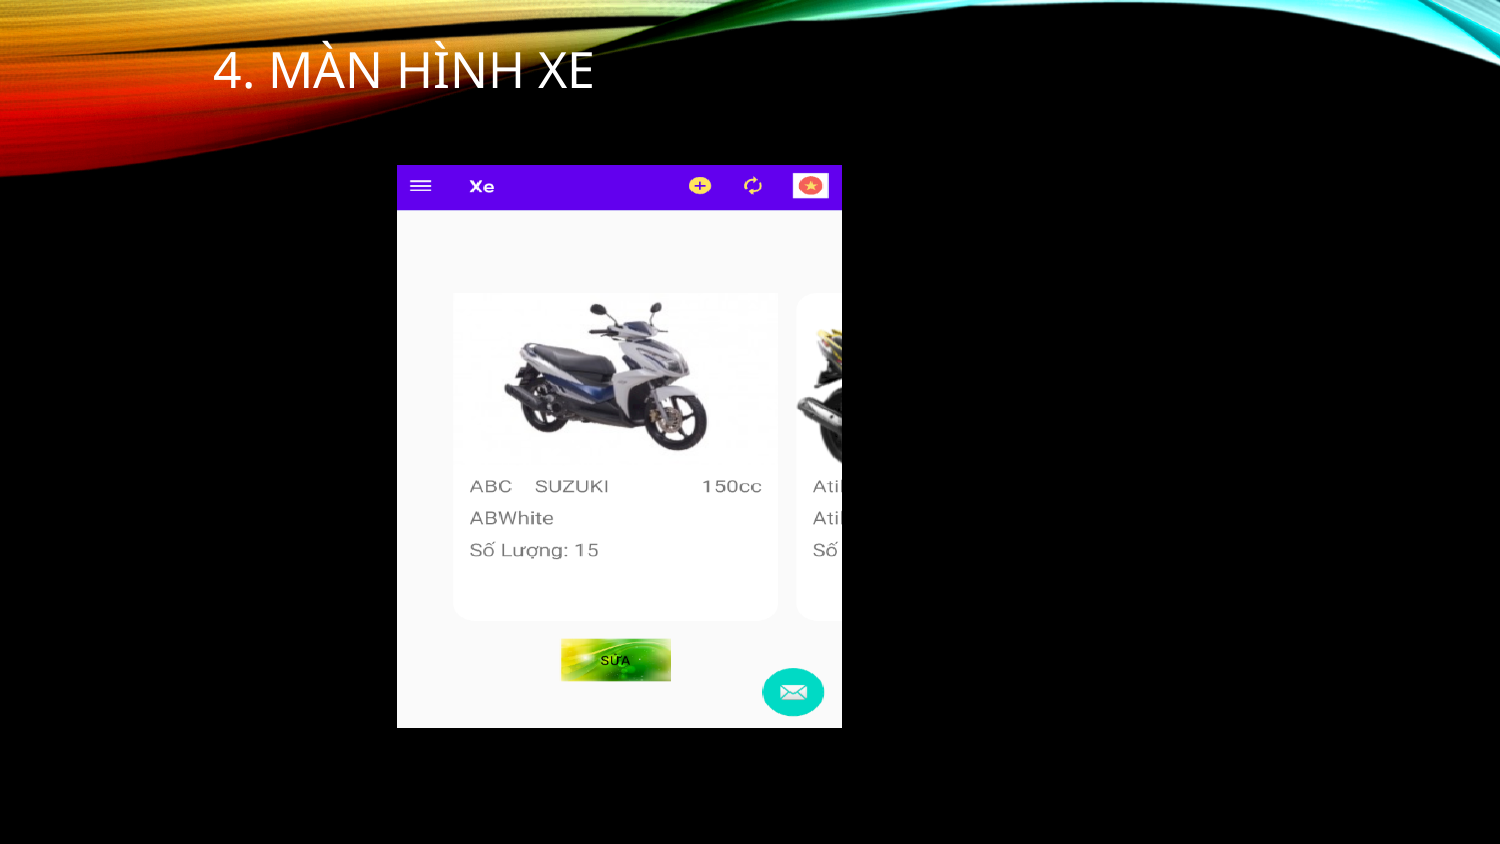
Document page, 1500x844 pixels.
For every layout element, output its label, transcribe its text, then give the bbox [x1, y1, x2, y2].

text_box 4. Màn hình xe [198, 15, 1289, 115]
picture [0, 0, 1500, 729]
